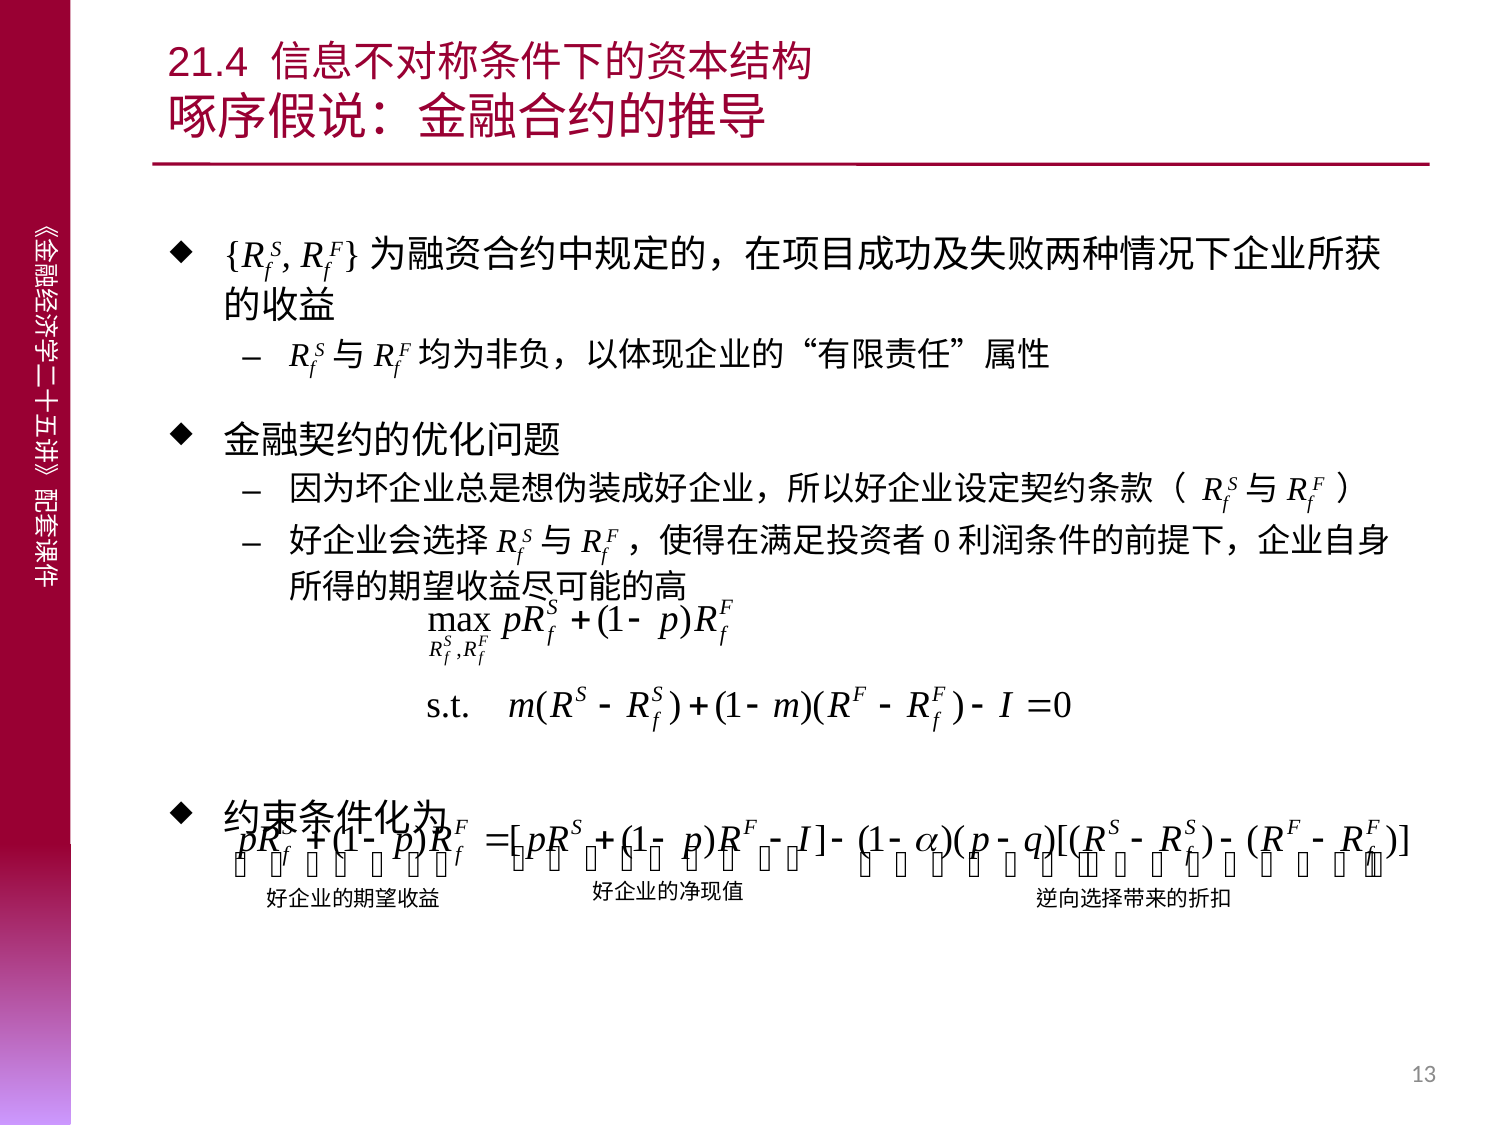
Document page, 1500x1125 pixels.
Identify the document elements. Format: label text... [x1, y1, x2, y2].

picture [421, 589, 1079, 740]
list {RfS, RfF}为融资合约中规定的，在项目成功及失败两种情况下企业所获的收益 RfS与RfF均为非负，以体现企业的“有限责任”属性 金融契约的优化问题 因为坏企业总是想伪装成好企业，所以好企业设定契约条款（ RfS与RfF ） 好企业会选择RfS与RfF，使得在满足投资者0利润条件的前提下，企业自身所得的期望收益尽可能的高 约束条件化为 [152, 222, 1430, 997]
picture [227, 810, 1412, 918]
title 21.4 信息不对称条件下的资本结构 啄序假说：金融合约的推导 [152, 0, 1426, 153]
slide_number 13 [1101, 1042, 1452, 1103]
